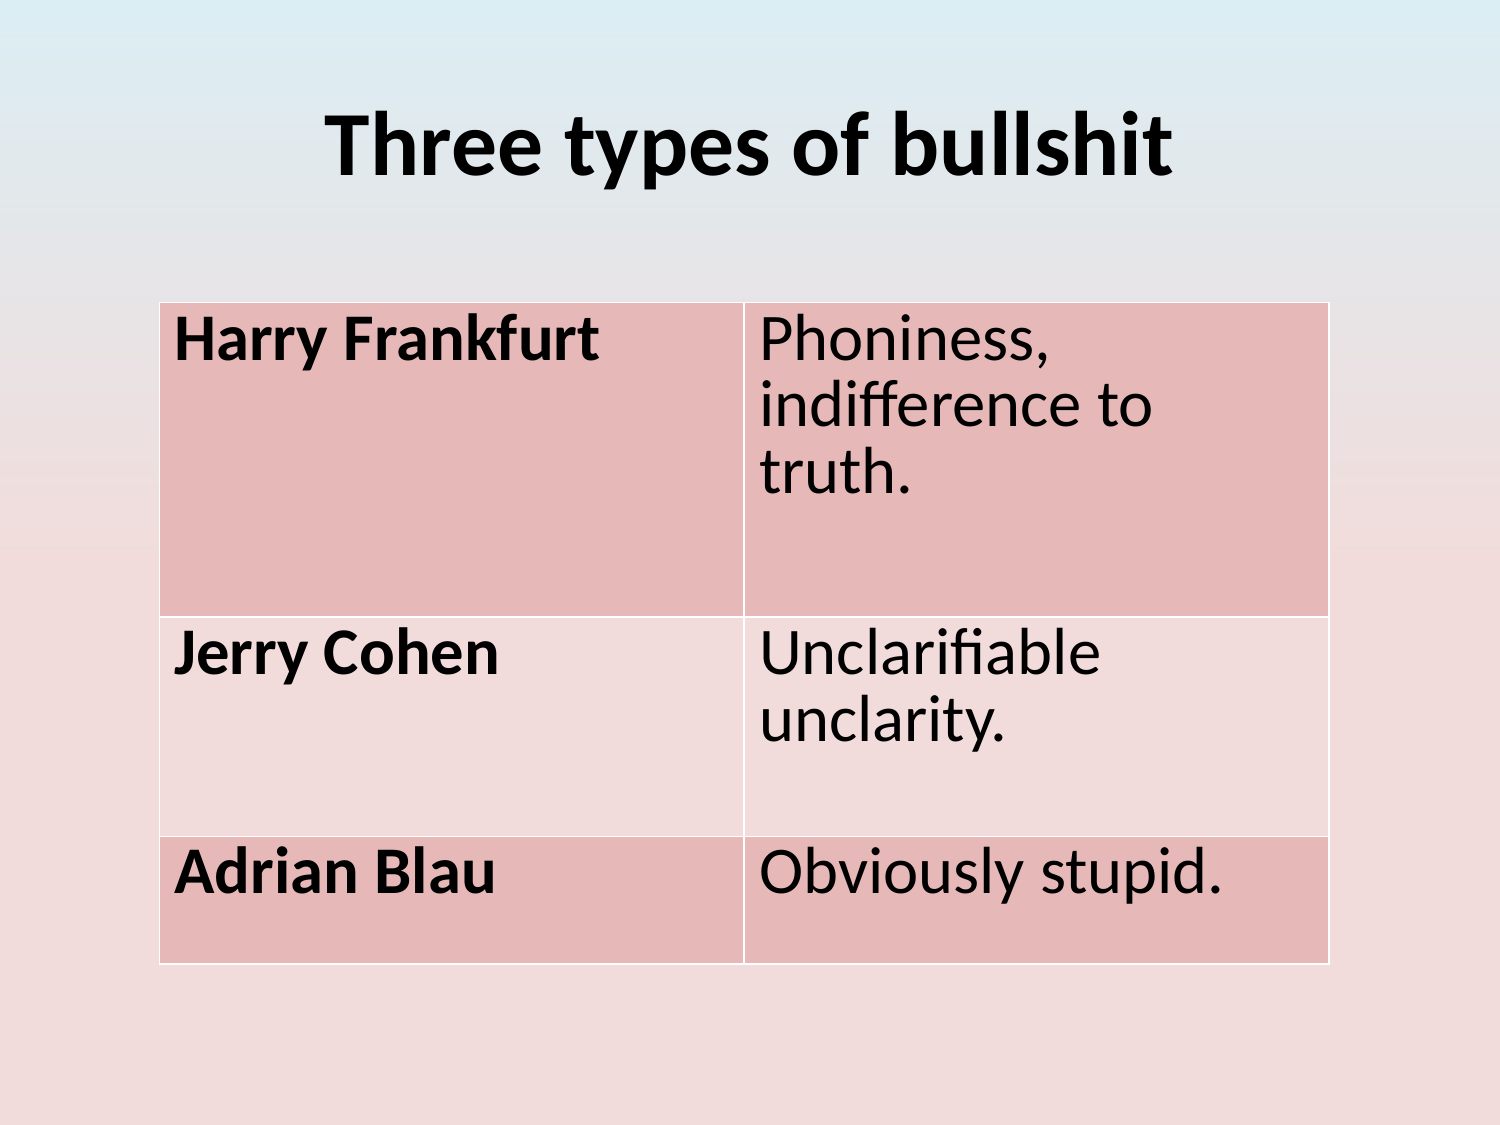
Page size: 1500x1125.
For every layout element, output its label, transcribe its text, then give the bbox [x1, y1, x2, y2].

table_cell Unclarifiable unclarity. [745, 618, 1328, 836]
title Three types of bullshit [75, 45, 1425, 233]
table_cell Adrian Blau [160, 837, 743, 963]
table_header Harry Frankfurt [160, 303, 743, 616]
table_cell Obviously stupid. [745, 837, 1328, 963]
table_header Phoniness, indifference to truth. [745, 303, 1328, 616]
table_cell Jerry Cohen [160, 618, 743, 836]
